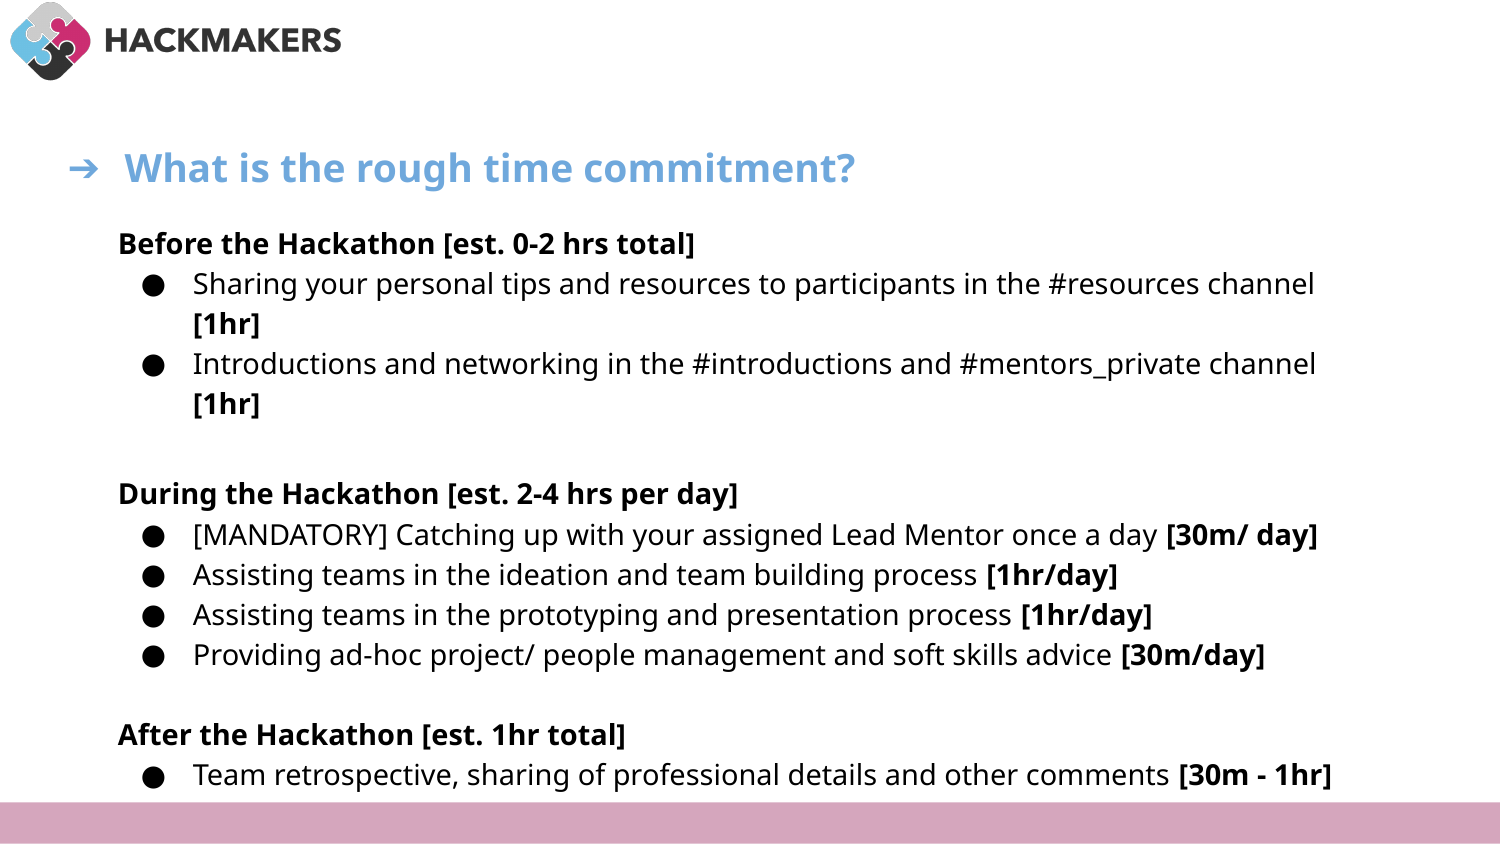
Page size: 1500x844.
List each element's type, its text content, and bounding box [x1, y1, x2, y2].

picture [0, 0, 361, 83]
title What is the rough time commitment? [34, 128, 1433, 300]
list Before the Hackathon [est. 0-2 hrs total] Sharing your personal tips and resources to participants in the #resources channel [1hr] Introductions and networking in the #introductions and #mentors_private channel [1hr] During the Hackathon [est. 2-4 hrs per day] [MANDATORY] Catching up with your assigned Lead Mentor once a day [30m/ day] Assisting teams in the ideation and team building process [1hr/day] Assisting teams in the prototyping and presentation process [1hr/day] Providing ad-hoc project/ people management and soft skills advice [30m/day] After the Hackathon [est. 1hr total] Team retrospective, sharing of professional details and other comments [30m - 1hr] [102, 204, 1401, 743]
